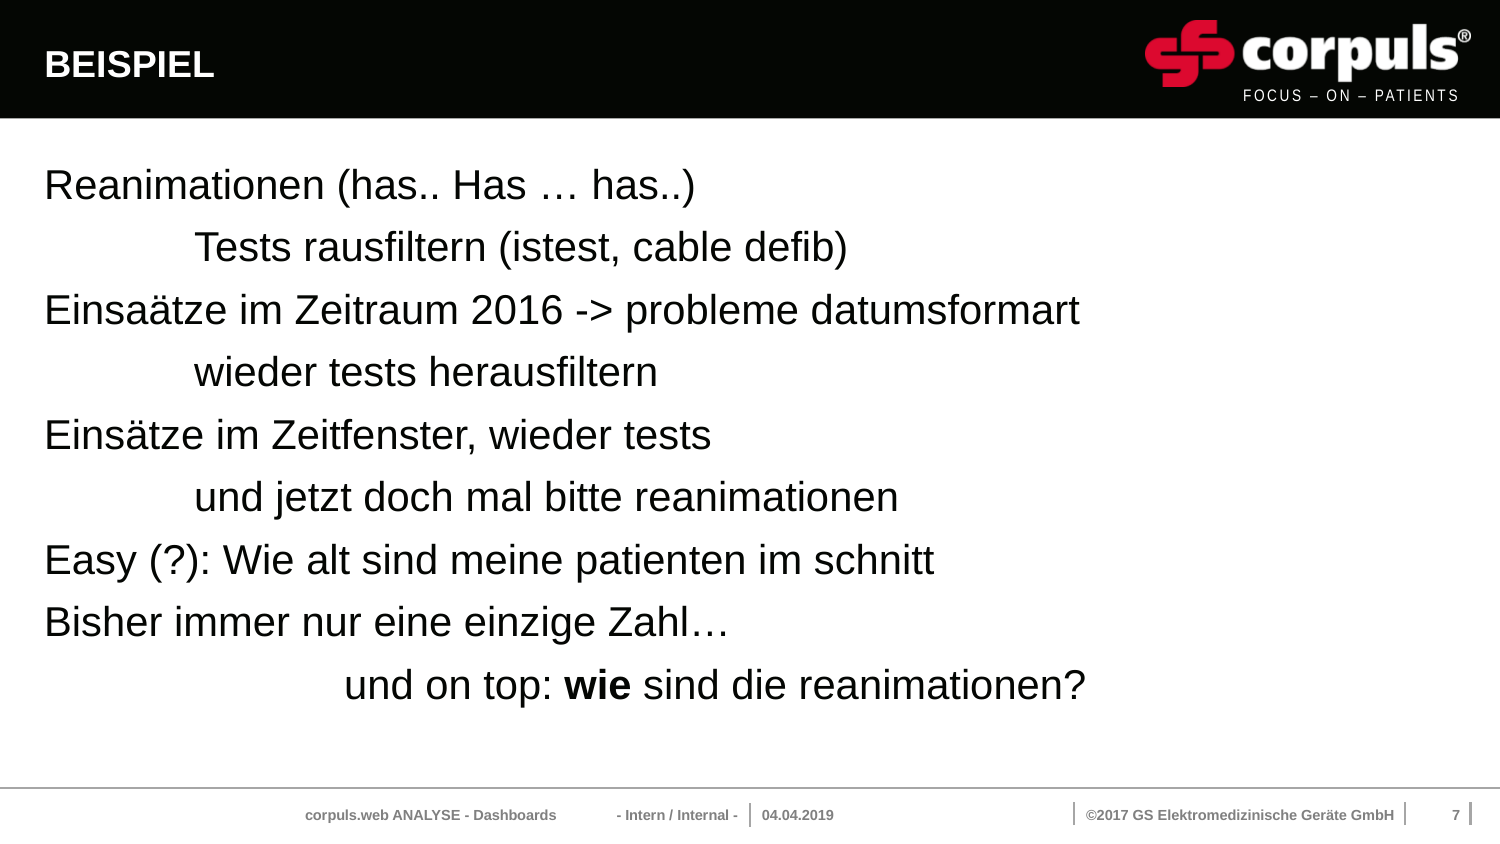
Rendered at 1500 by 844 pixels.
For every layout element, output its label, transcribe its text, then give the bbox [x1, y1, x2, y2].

footer corpuls.web ANALYSE - Dashboards - Intern / Internal - [29, 797, 739, 833]
slide_number 7 [1415, 797, 1461, 833]
picture [1145, 20, 1471, 87]
list Reanimationen (has.. Has … has..) Tests rausfiltern (istest, cable defib) Einsaätze im Zeitraum 2016 -> probleme datumsformart wieder tests herausfiltern Einsätze im Zeitfenster, wieder tests und jetzt doch mal bitte reanimationen Easy (?): Wie alt sind meine patienten im schnitt Bisher immer nur eine einzige Zahl… und on top: wie sind die reanimationen? [29, 150, 1471, 776]
title Beispiel [29, 19, 1128, 105]
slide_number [761, 797, 1058, 833]
